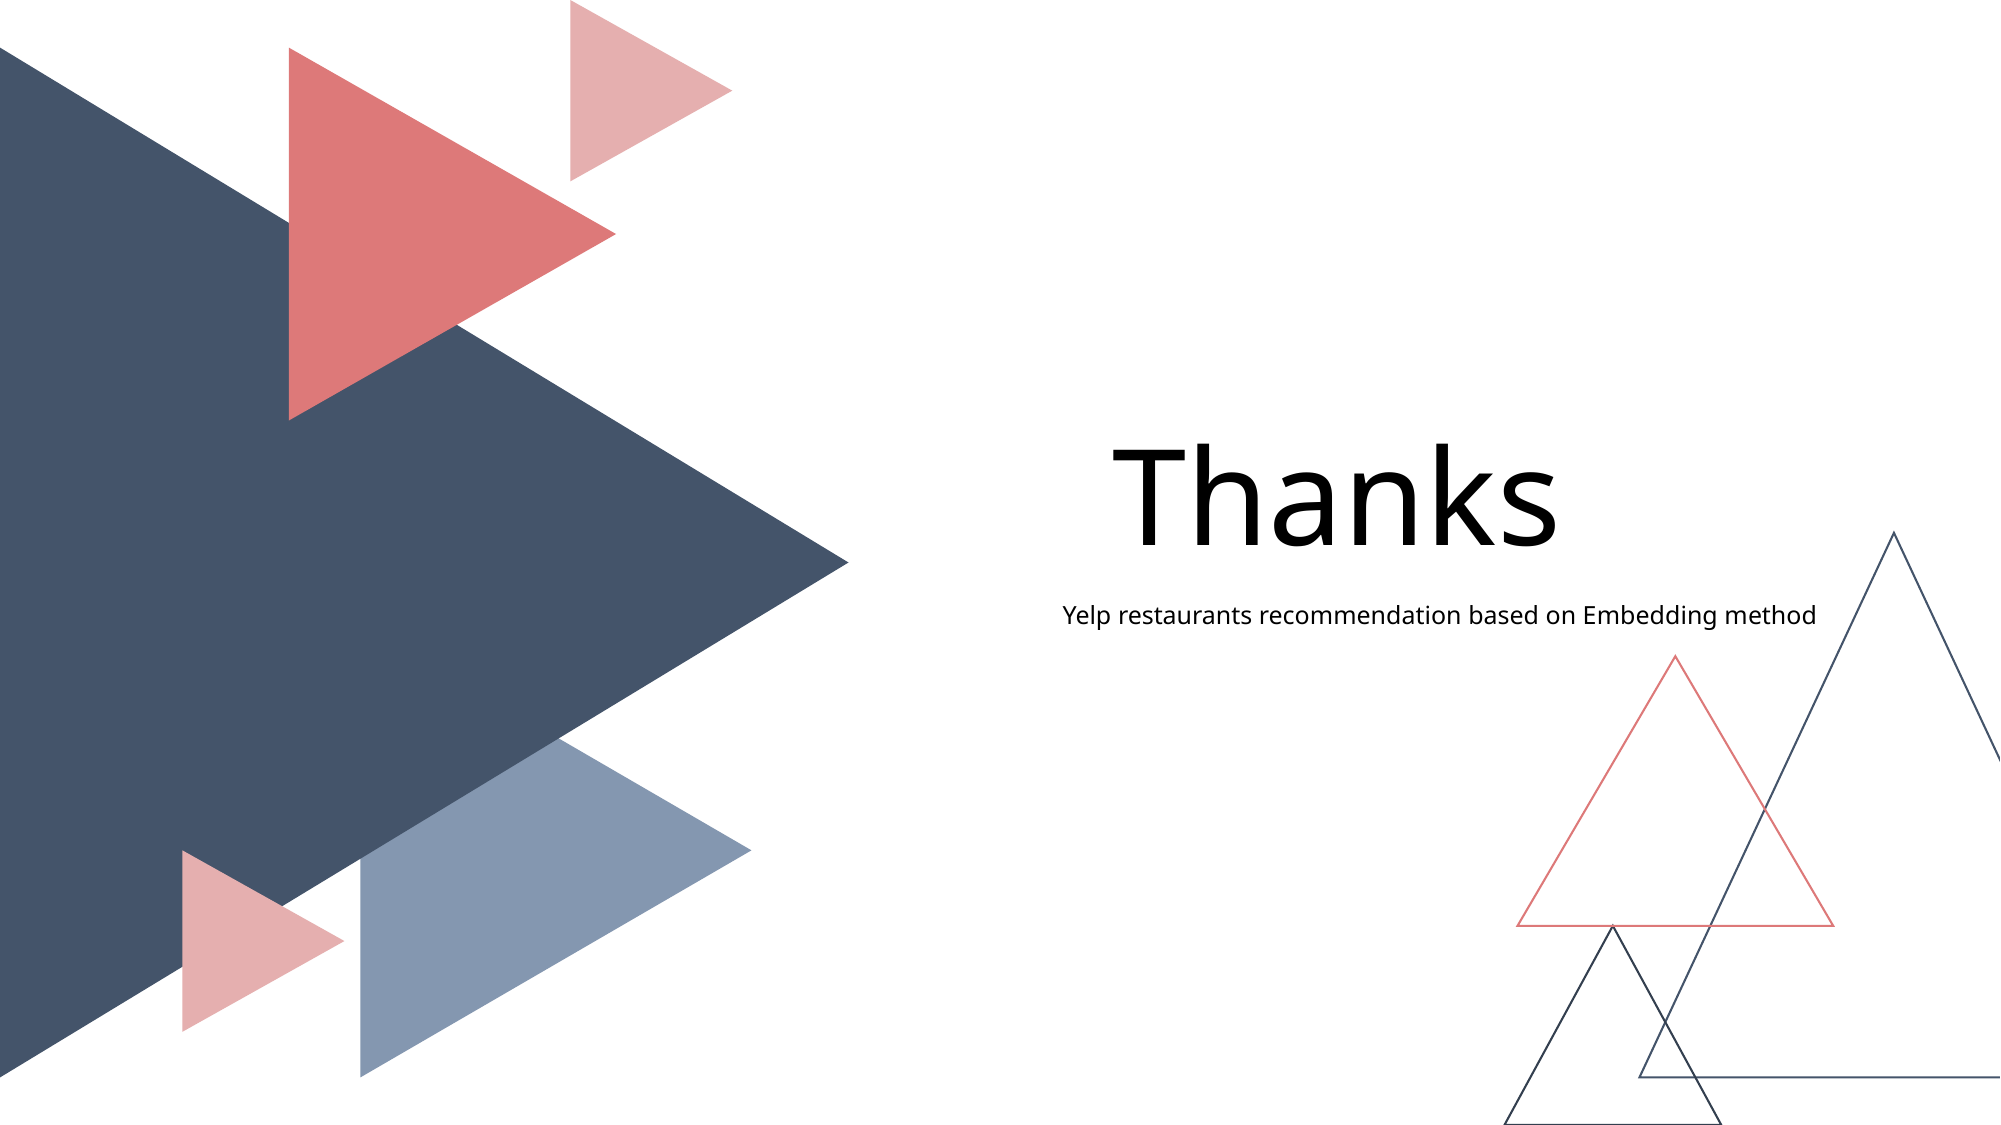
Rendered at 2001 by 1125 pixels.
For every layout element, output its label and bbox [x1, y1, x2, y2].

text_box [0, 0, 2000, 1125]
